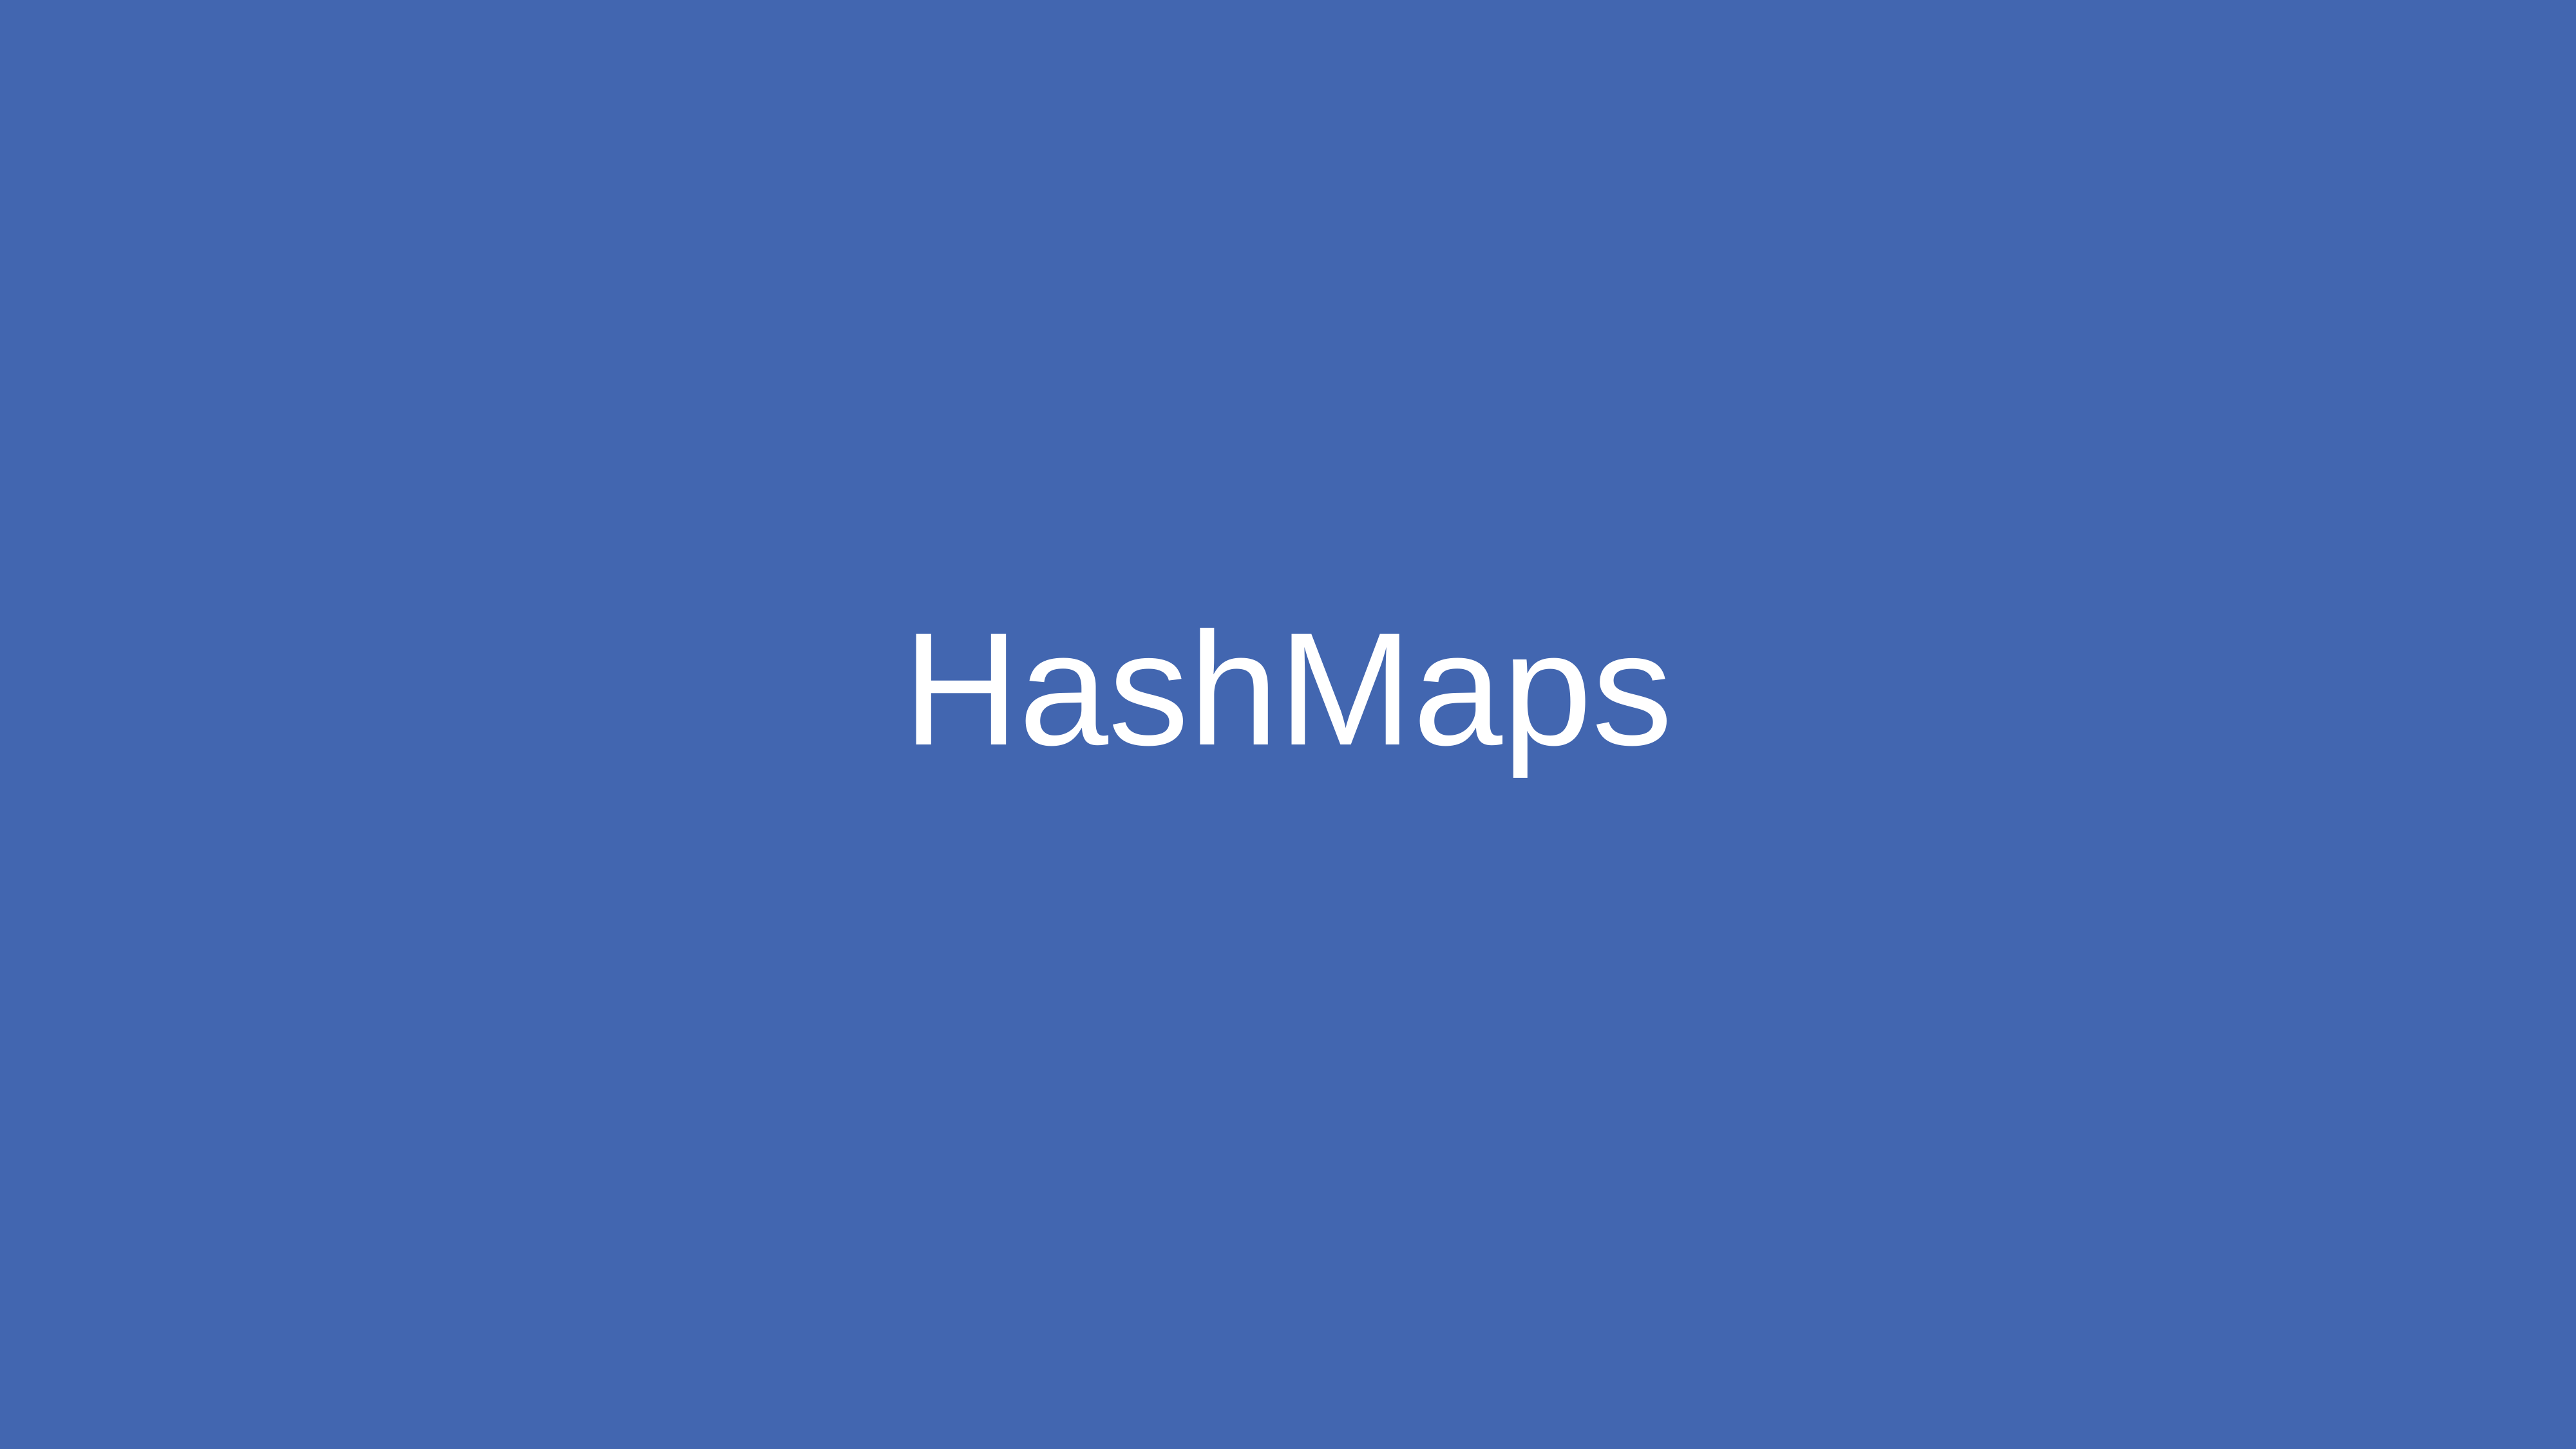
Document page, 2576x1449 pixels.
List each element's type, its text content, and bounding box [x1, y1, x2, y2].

list HashMaps [107, 621, 2469, 783]
